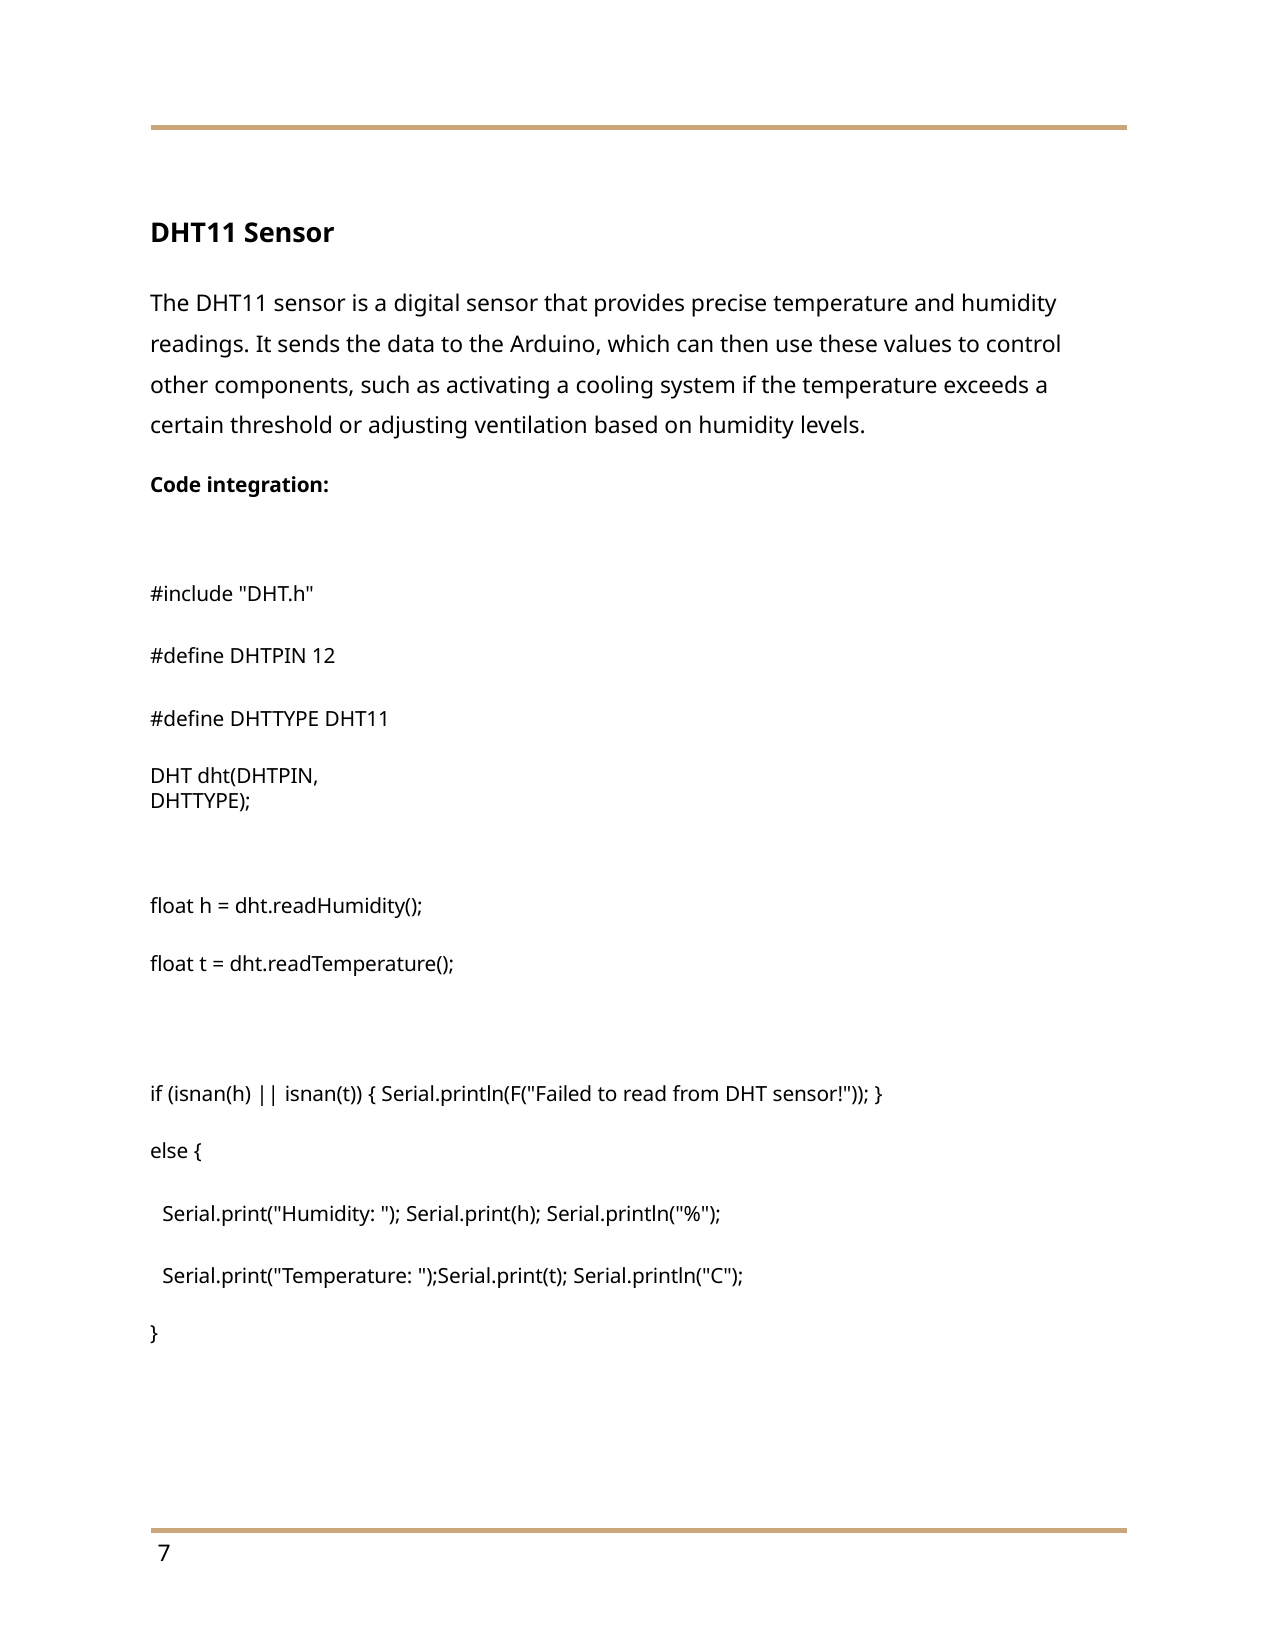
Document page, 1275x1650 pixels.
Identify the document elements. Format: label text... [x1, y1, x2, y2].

slide_number 10 [151, 1541, 183, 1650]
text_box #include "DHT.h" #define DHTPIN 12 #define DHTTYPE DHT11 DHT dht(DHTPIN, DHTTYPE); [147, 578, 452, 813]
text_box float h = dht.readHumidity(); float t = dht.readTemperature(); [147, 890, 471, 976]
picture [151, 124, 1127, 131]
text_box DHT11 Sensor The DHT11 sensor is a digital sensor that provides precise temperature and humidity readings. It sends the data to the Arduino, which can then use these values to control other components, such as activating a cooling system if the temperature exceeds a certain threshold or adjusting ventilation based on humidity levels. Code integration: [147, 213, 1072, 497]
text_box if (isnan(h) || isnan(t)) { Serial.println(F("Failed to read from DHT sensor!")); } else { Serial.print("Humidity: "); Serial.print(h); Serial.println("%"); Serial.print("Temperature: ");Serial.print(t); Serial.println("C"); } [147, 1078, 914, 1345]
picture [151, 1527, 1127, 1534]
